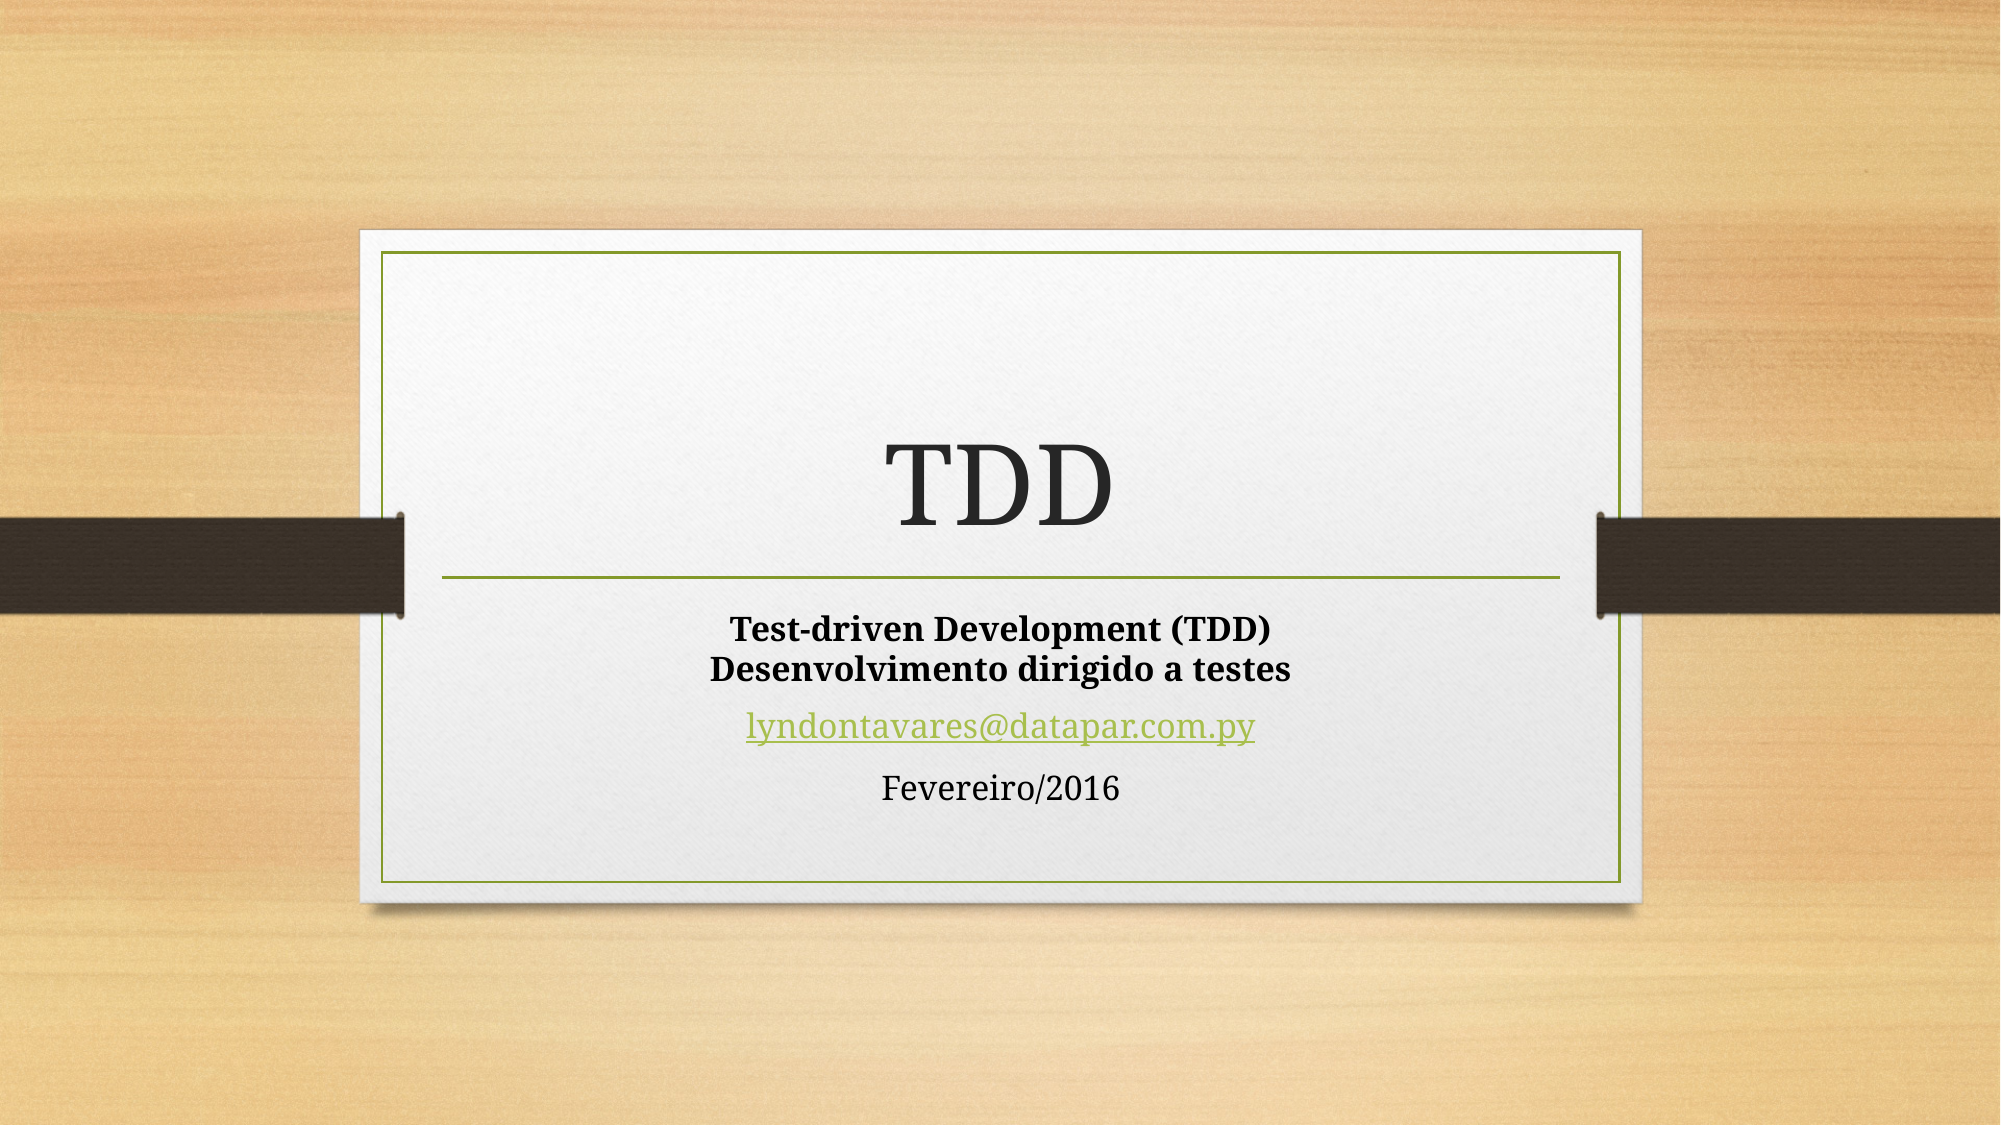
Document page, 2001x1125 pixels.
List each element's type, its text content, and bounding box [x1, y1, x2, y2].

subtitle Test-driven Development (TDD) Desenvolvimento dirigido a testes lyndontavares@datapar.com.py Fevereiro/2016 [441, 600, 1560, 817]
picture [0, 0, 2001, 1125]
title TDD [441, 306, 1560, 556]
